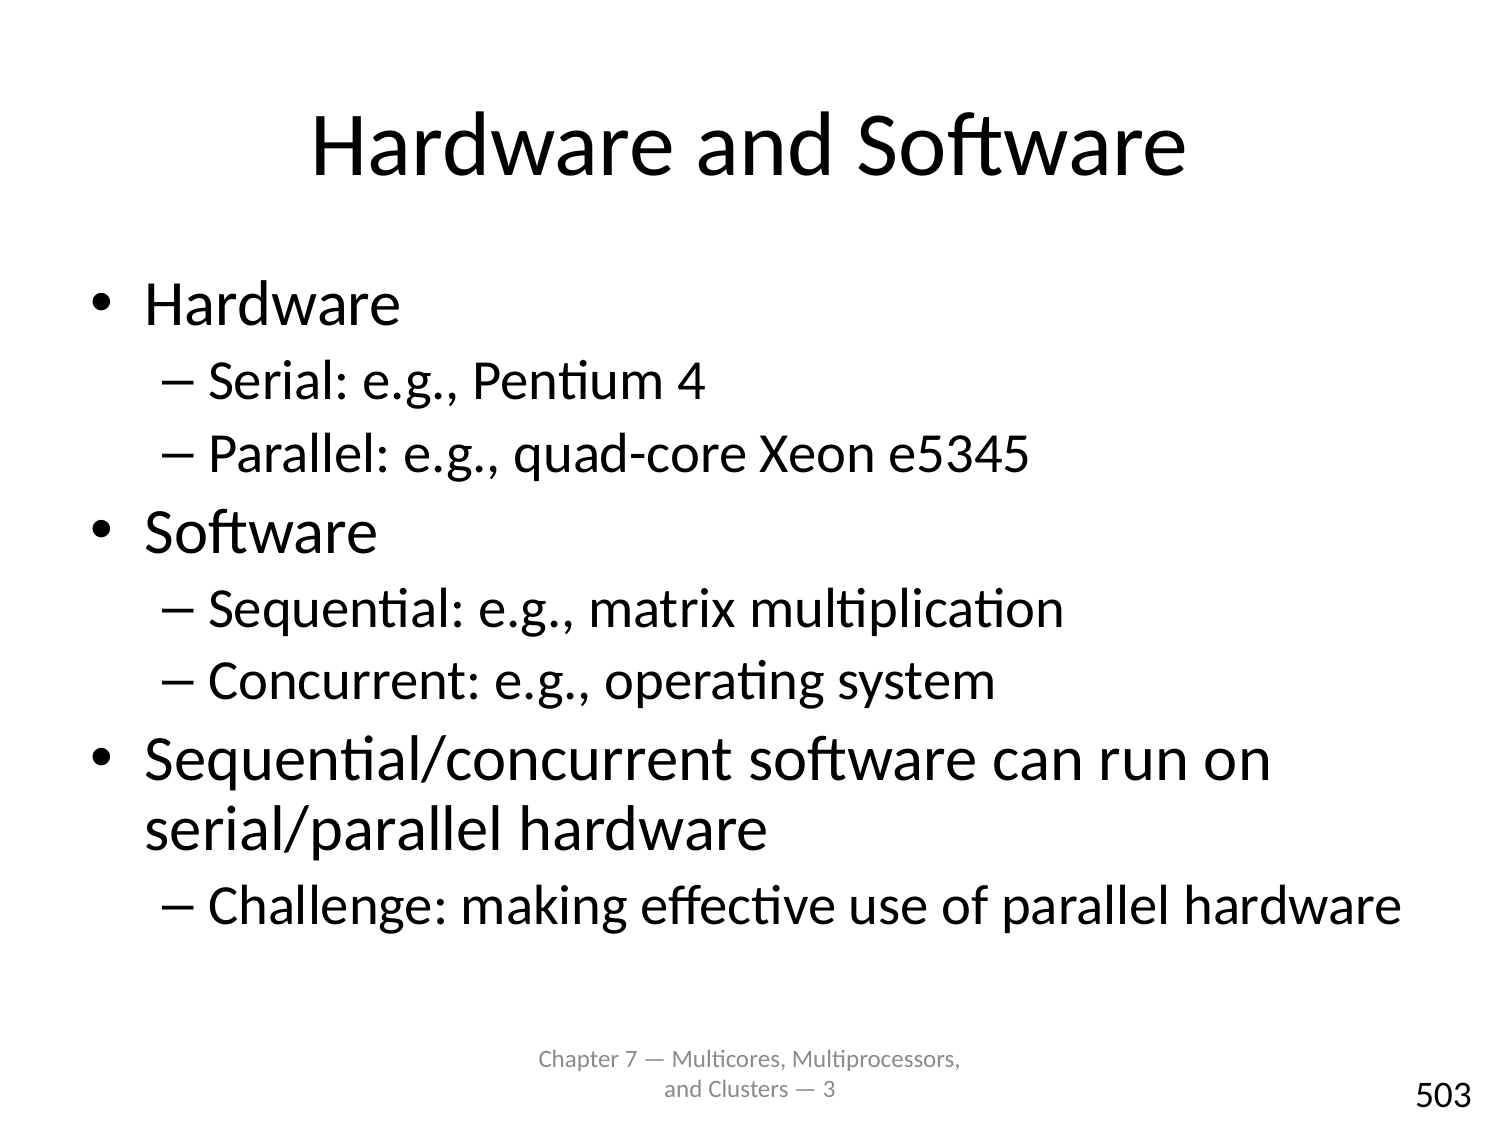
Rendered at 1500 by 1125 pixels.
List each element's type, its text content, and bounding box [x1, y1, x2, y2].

title Hardware and Software [75, 45, 1425, 233]
text_box 503 [1400, 1062, 1487, 1123]
footer Chapter 7 — Multicores, Multiprocessors, and Clusters — 3 [512, 1042, 988, 1103]
list Hardware Serial: e.g., Pentium 4 Parallel: e.g., quad-core Xeon e5345 Software Sequential: e.g., matrix multiplication Concurrent: e.g., operating system Sequential/concurrent software can run on serial/parallel hardware Challenge: making effective use of parallel hardware [75, 262, 1425, 1005]
